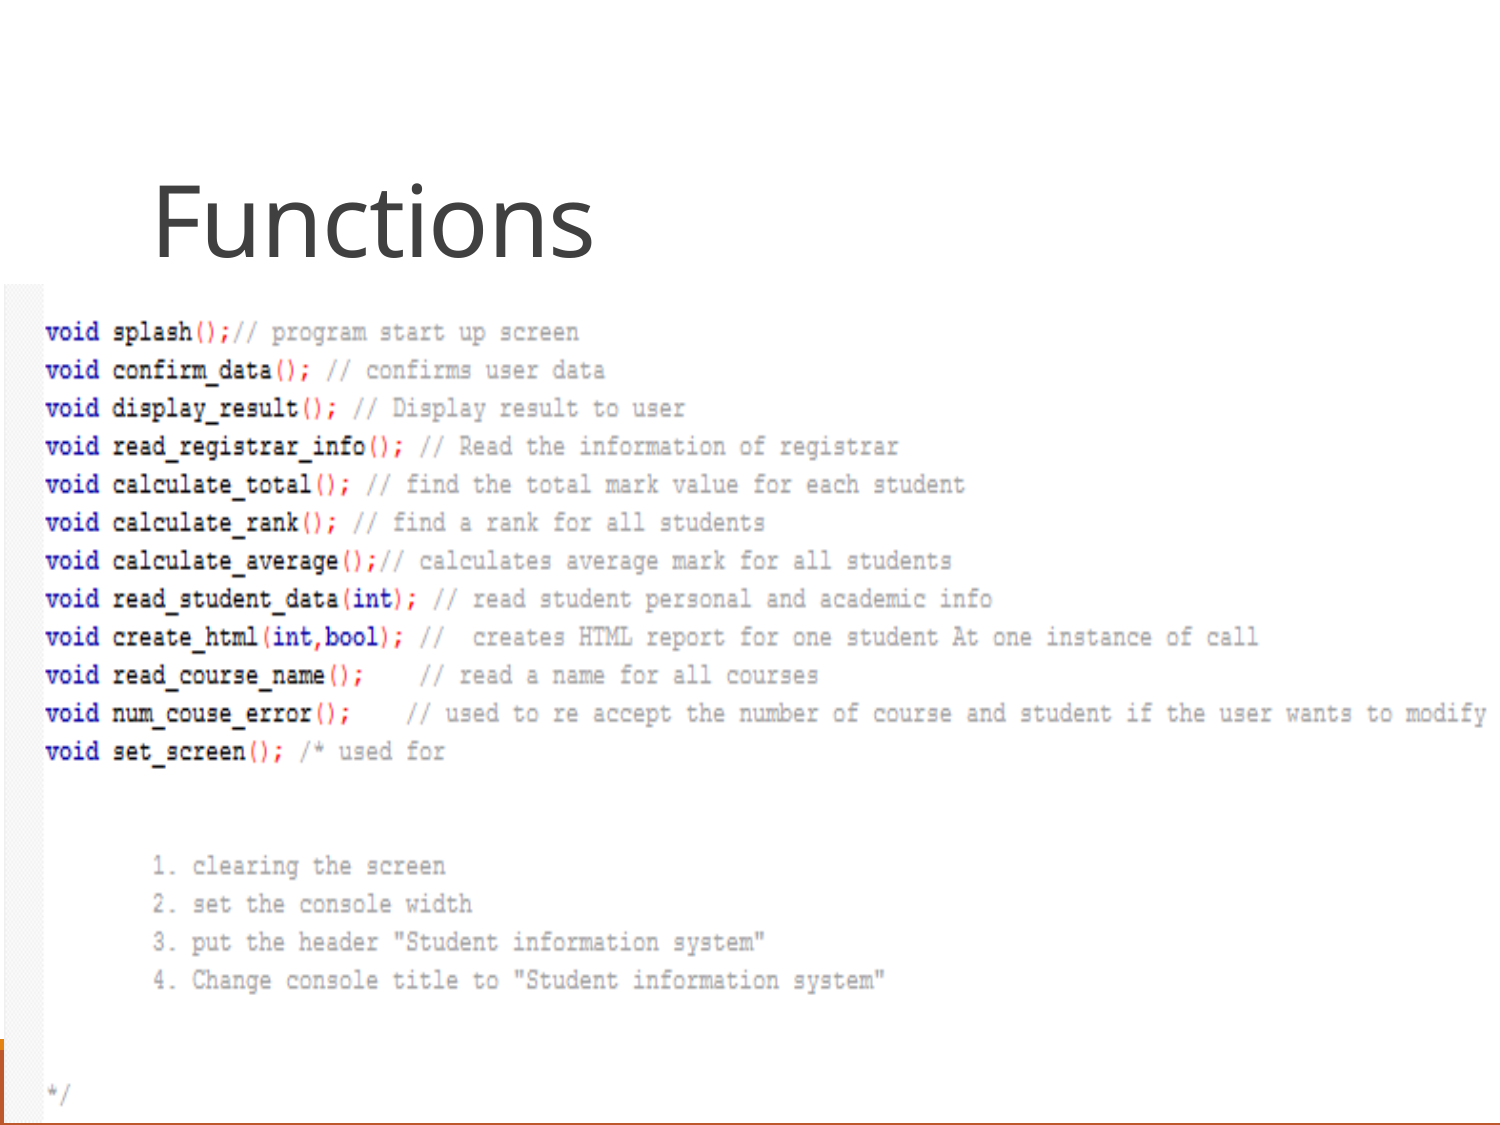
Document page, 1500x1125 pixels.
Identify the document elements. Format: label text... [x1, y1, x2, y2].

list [3, 284, 1500, 1123]
title Functions [135, 47, 1373, 282]
